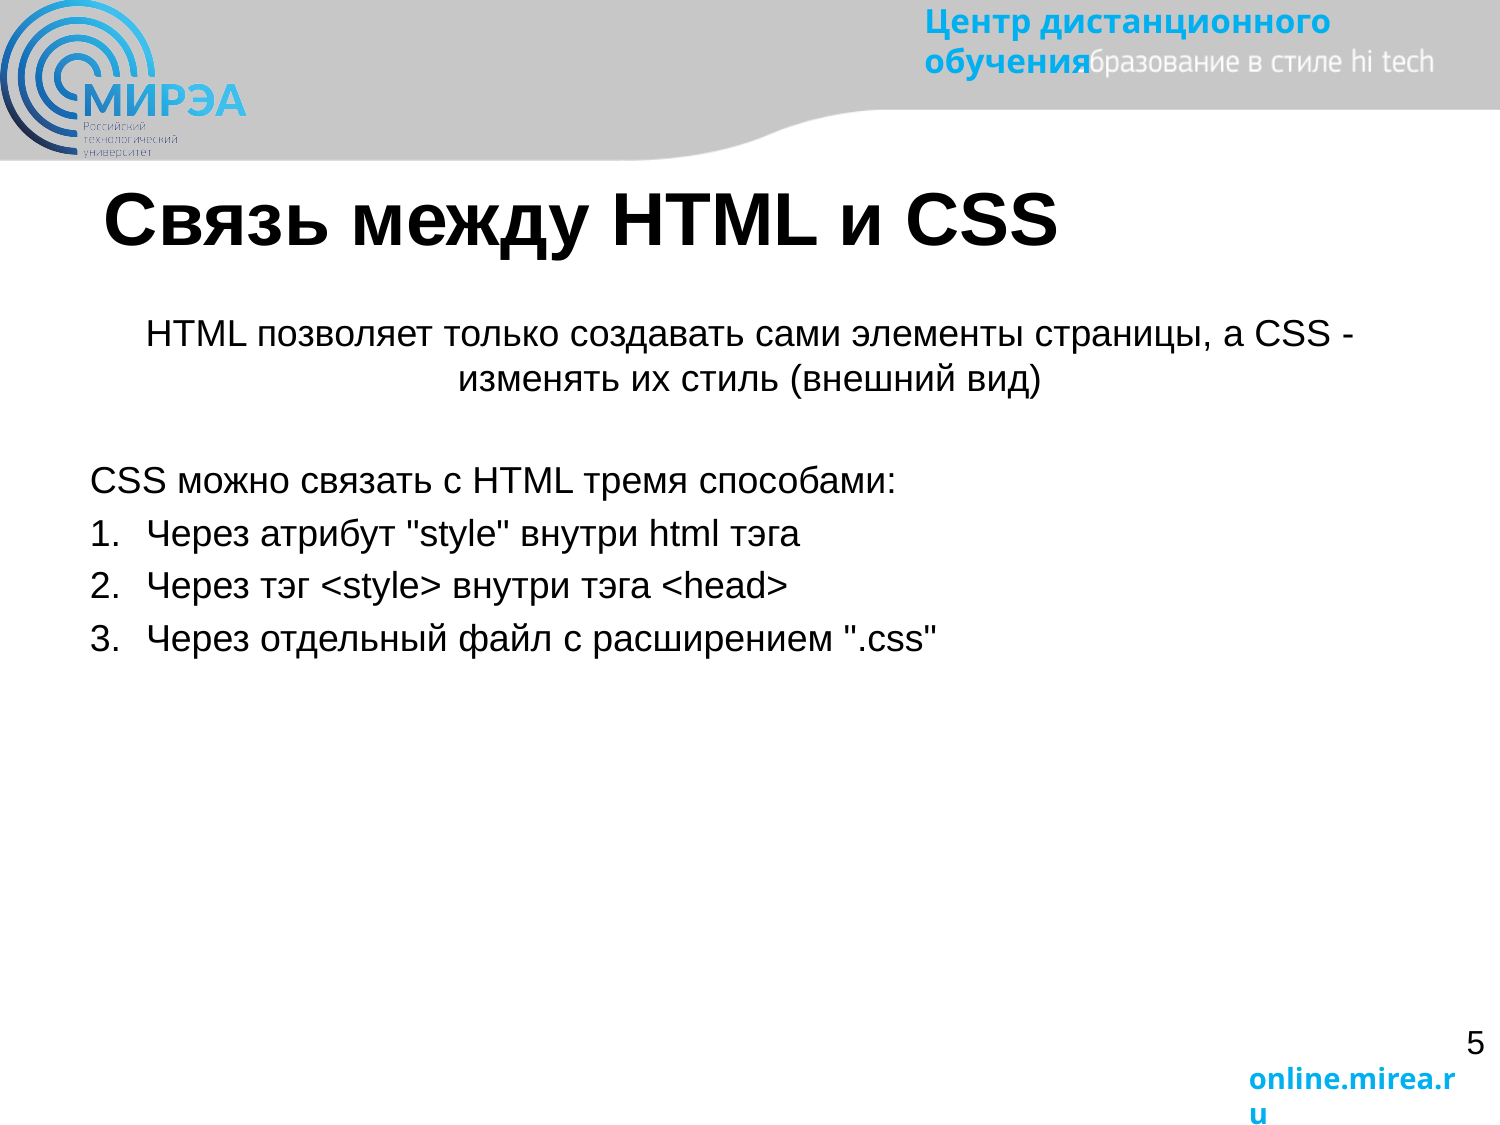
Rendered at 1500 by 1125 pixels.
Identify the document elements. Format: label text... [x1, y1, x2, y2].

text_box HTML позволяет только создавать сами элементы страницы, а CSS - изменять их стиль (внешний вид) [83, 301, 1418, 417]
text_box CSS можно связать с HTML тремя способами: Через атрибут "style" внутри html тэга Через тэг <style> внутри тэга <head> Через отдельный файл с расширением ".css" [74, 448, 1409, 921]
text_box 5 [1149, 1013, 1500, 1058]
text_box Связь между HTML и CSS [88, 180, 1439, 268]
picture [0, 0, 247, 159]
